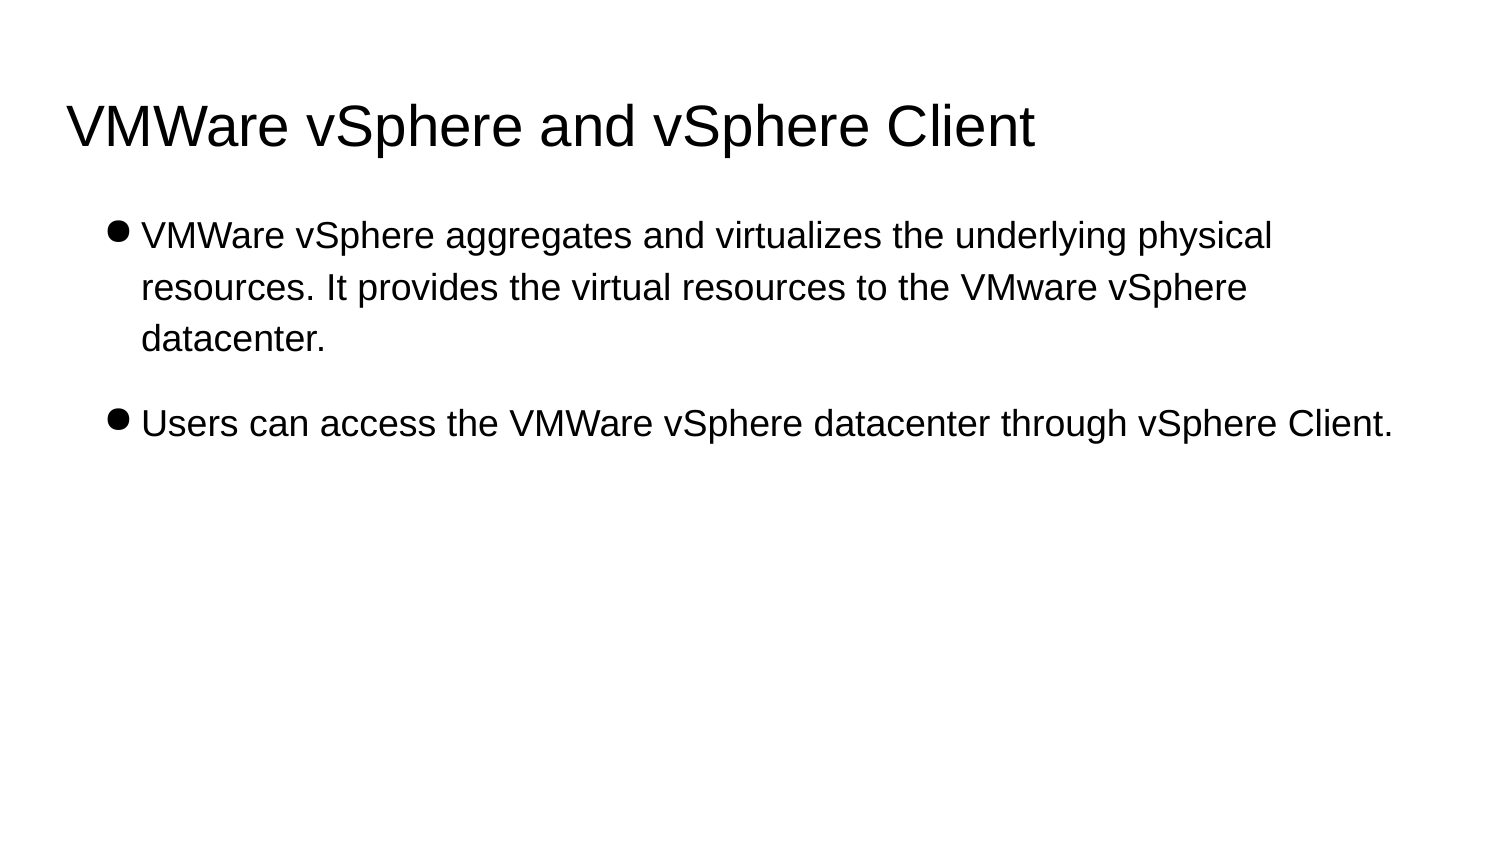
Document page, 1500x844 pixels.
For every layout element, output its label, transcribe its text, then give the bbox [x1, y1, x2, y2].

title VMWare vSphere and vSphere Client [51, 72, 1449, 167]
list VMWare vSphere aggregates and virtualizes the underlying physical resources. It provides the virtual resources to the VMware vSphere datacenter. Users can access the VMWare vSphere datacenter through vSphere Client. [51, 189, 1449, 750]
